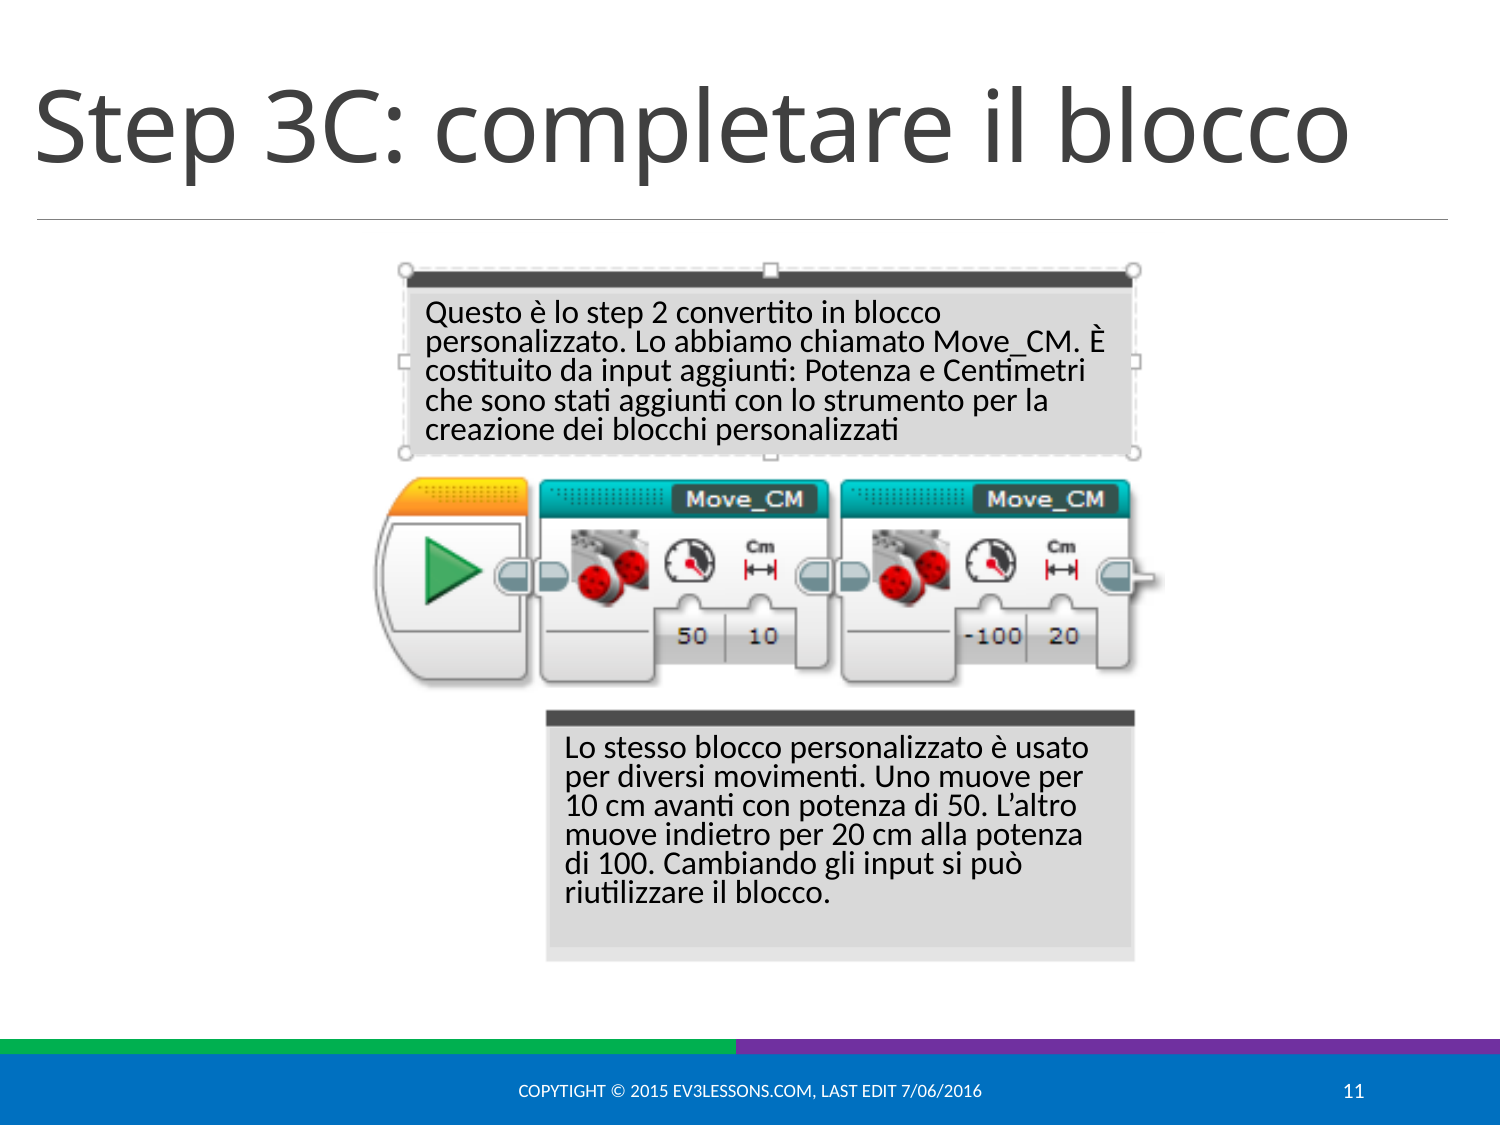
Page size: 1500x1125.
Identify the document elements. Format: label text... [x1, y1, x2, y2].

footer Copytight © 2015 EV3Lessons.com, Last edit 7/06/2016 [453, 1059, 1047, 1120]
picture [361, 231, 1165, 985]
title Step 3C: completare il blocco [18, 47, 1482, 191]
slide_number 11 [1218, 1059, 1380, 1120]
